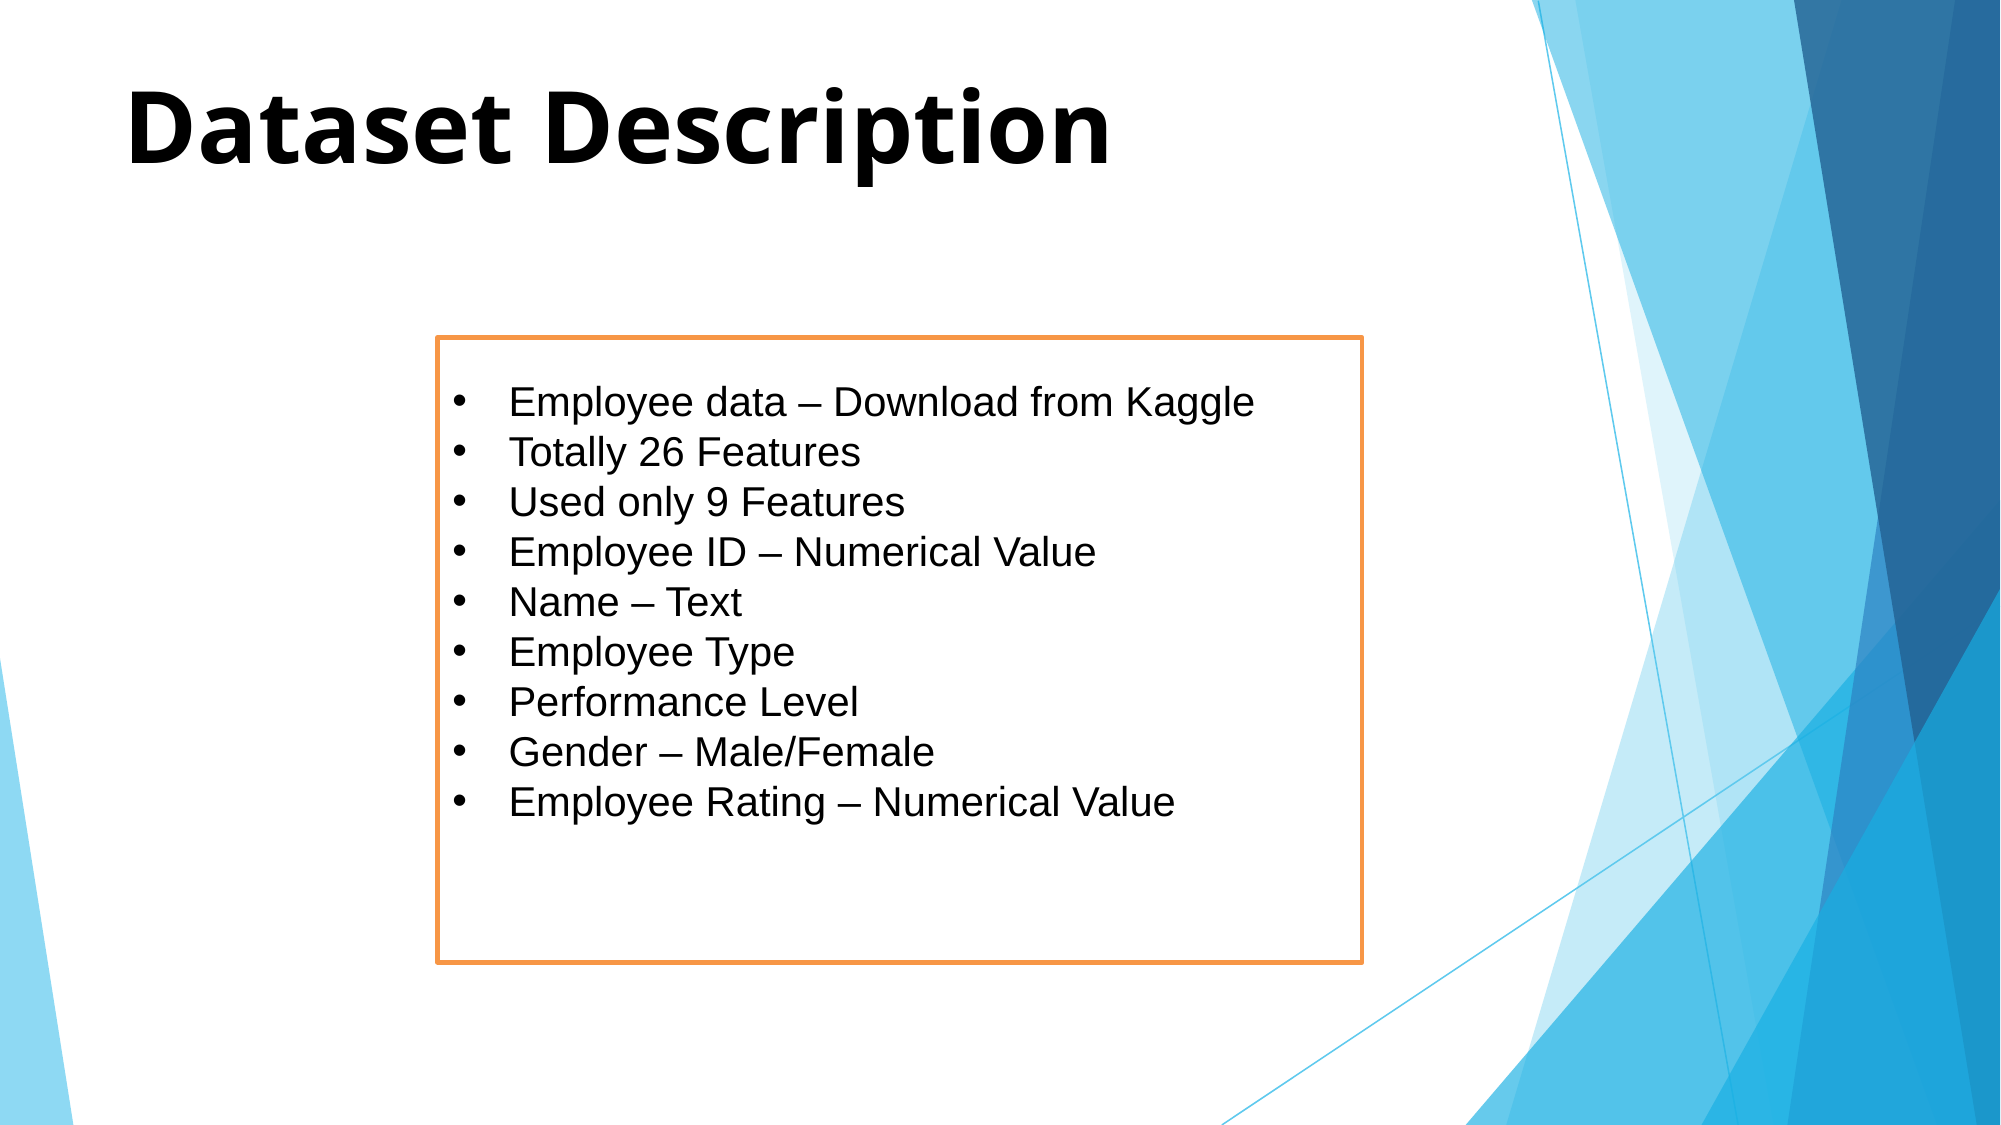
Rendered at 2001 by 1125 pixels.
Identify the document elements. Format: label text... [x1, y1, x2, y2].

text_box Employee data – Download from Kaggle Totally 26 Features Used only 9 Features Employee ID – Numerical Value Name – Text Employee Type Performance Level Gender – Male/Female Employee Rating – Numerical Value [435, 335, 1364, 965]
title Dataset Description [123, 63, 1877, 182]
